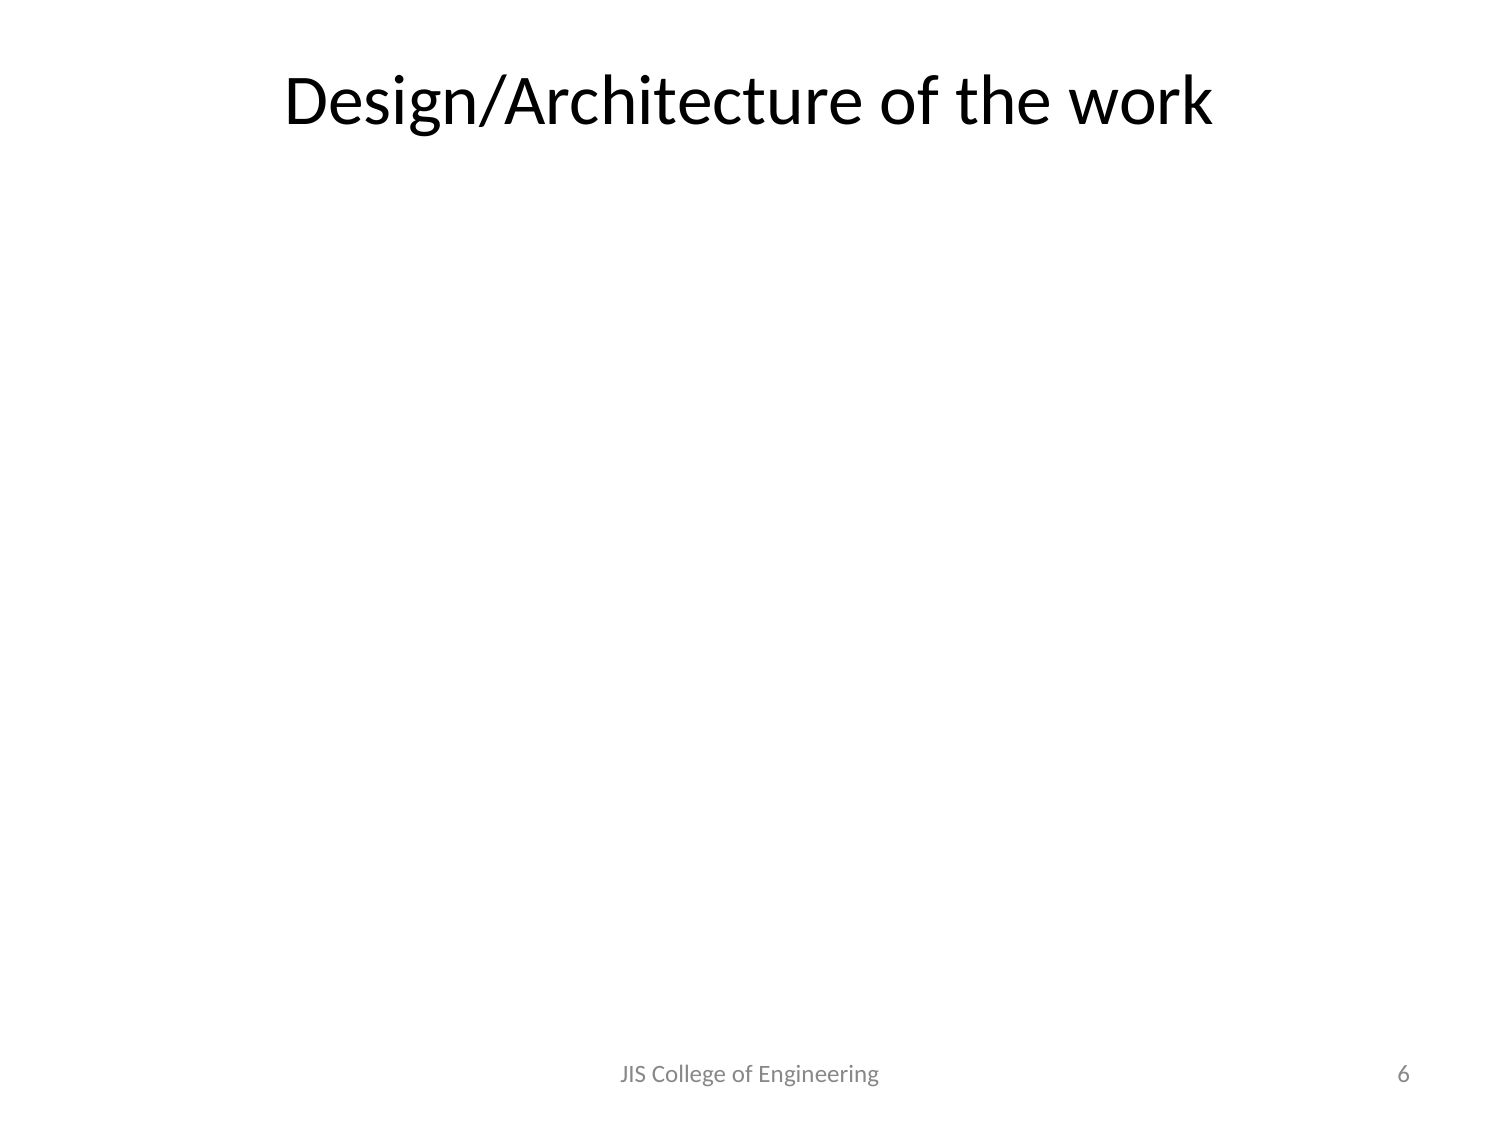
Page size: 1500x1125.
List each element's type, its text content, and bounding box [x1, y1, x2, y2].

footer JIS College of Engineering [512, 1042, 988, 1103]
title Design/Architecture of the work [75, 45, 1425, 233]
slide_number 6 [1074, 1042, 1425, 1103]
